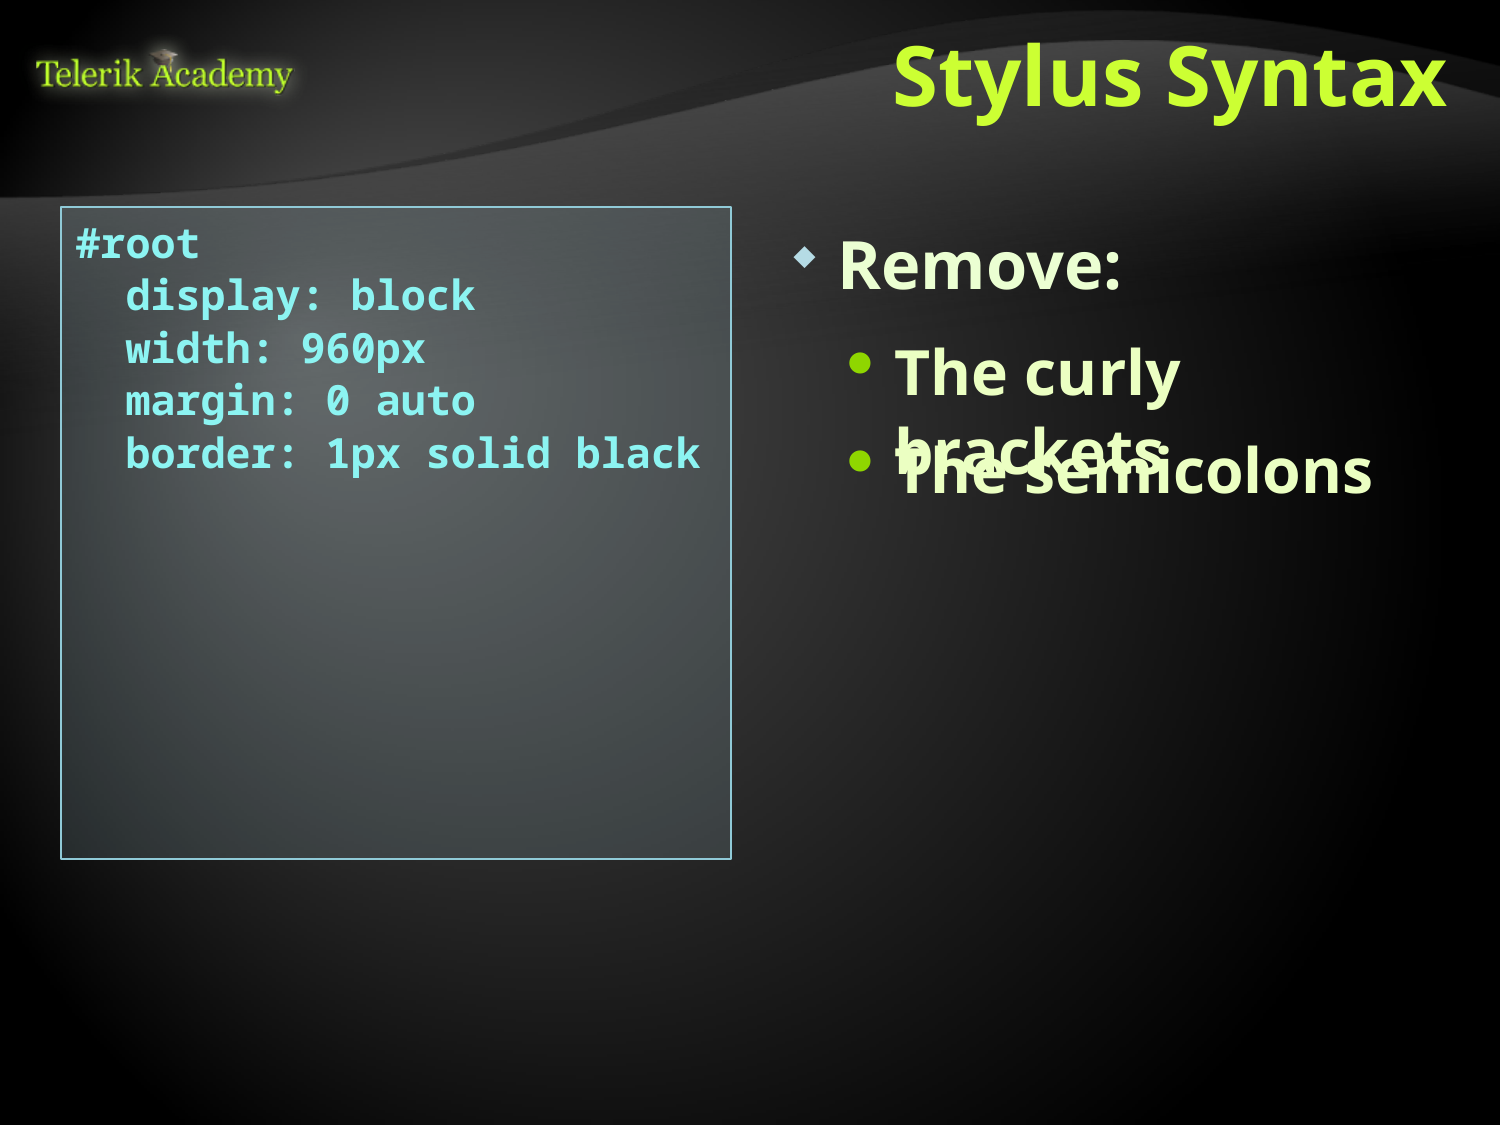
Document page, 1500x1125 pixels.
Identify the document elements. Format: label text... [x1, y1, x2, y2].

title Stylus Syntax [300, 12, 1463, 150]
text_box Remove: [776, 211, 1463, 311]
text_box The curly brackets [776, 321, 1463, 420]
list #root display: block width: 960px margin: 0 auto border: 1px solid black [60, 206, 732, 860]
picture [0, 0, 1500, 1125]
text_box The semicolons [776, 420, 1463, 514]
